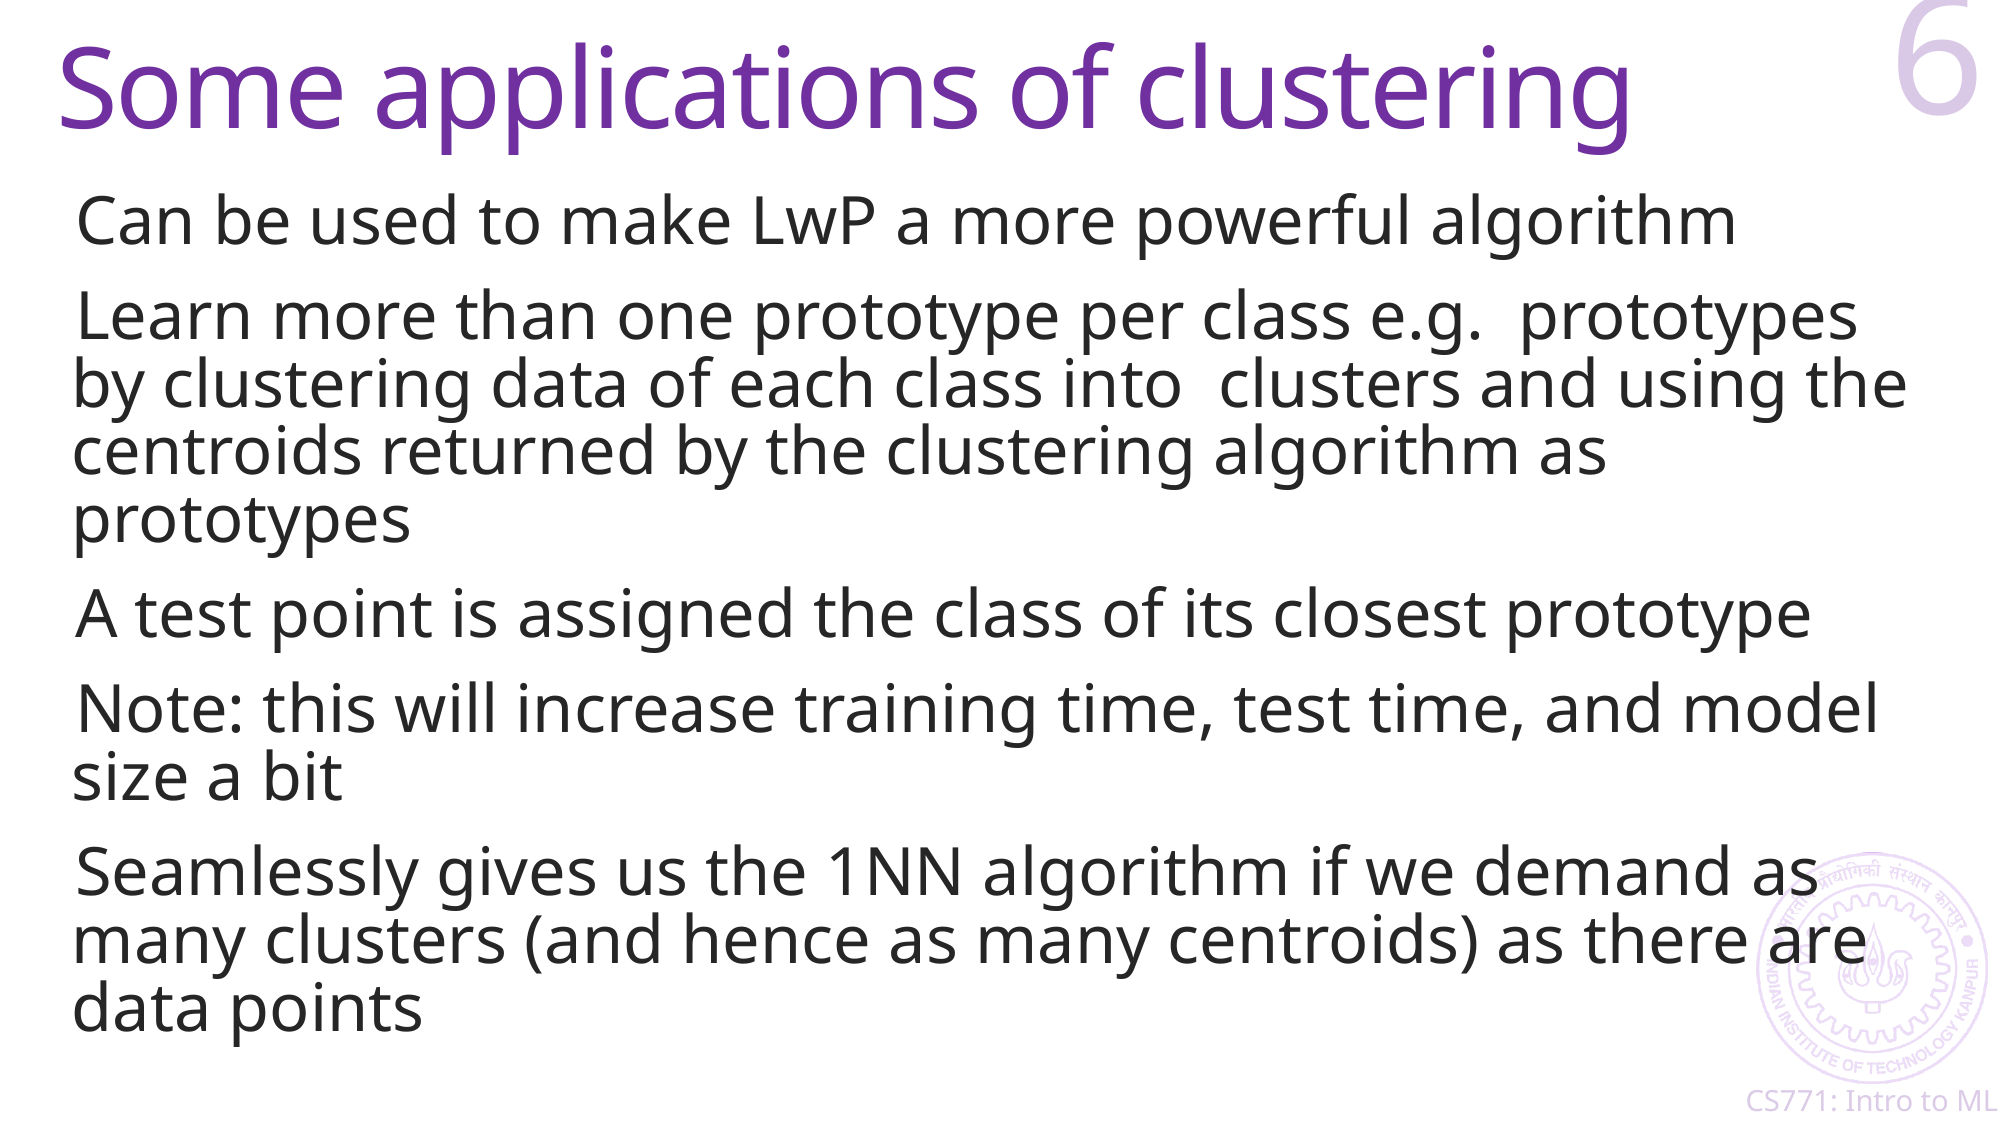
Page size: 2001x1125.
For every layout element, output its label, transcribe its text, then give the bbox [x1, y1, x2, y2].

title Some applications of clustering [41, 5, 1945, 183]
slide_number 6 [1520, 6, 2000, 183]
